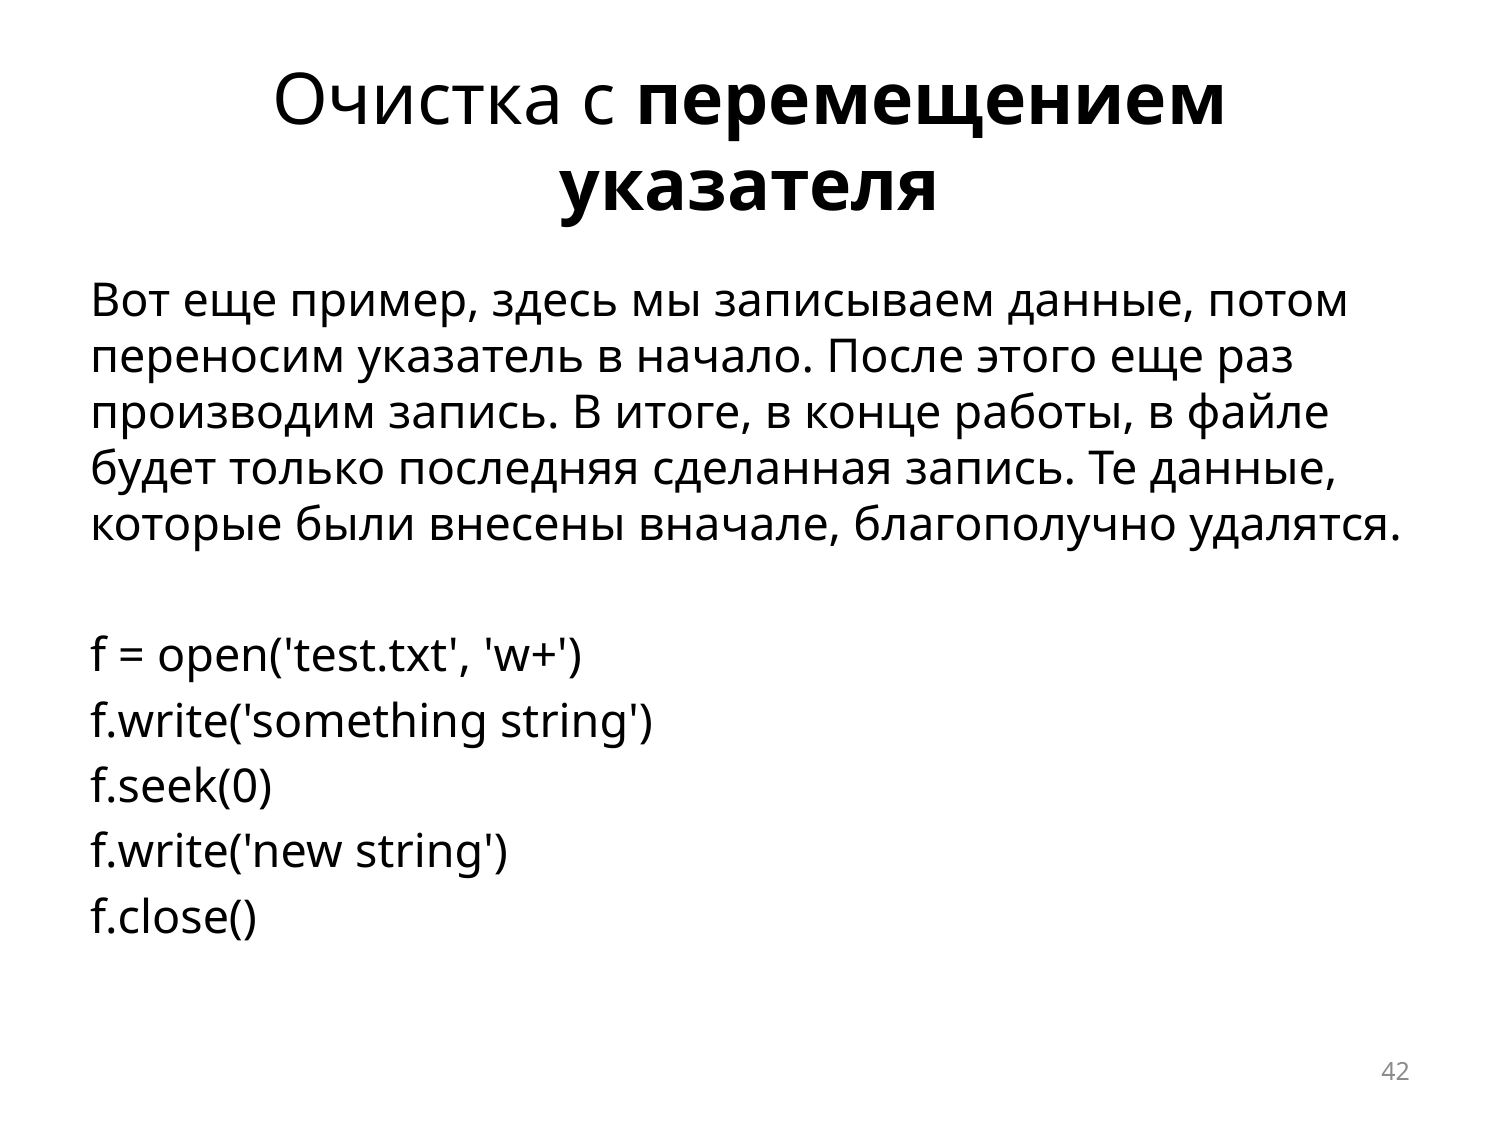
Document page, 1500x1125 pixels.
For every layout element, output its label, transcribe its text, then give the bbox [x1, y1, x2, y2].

slide_number 42 [1074, 1042, 1425, 1103]
title Очистка с перемещением указателя [75, 45, 1425, 233]
list Вот еще пример, здесь мы записываем данные, потом переносим указатель в начало. После этого еще раз производим запись. В итоге, в конце работы, в файле будет только последняя сделанная запись. Те данные, которые были внесены вначале, благополучно удалятся. f = open('test.txt', 'w+') f.write('something string') f.seek(0) f.write('new string') f.close() [75, 262, 1425, 1005]
